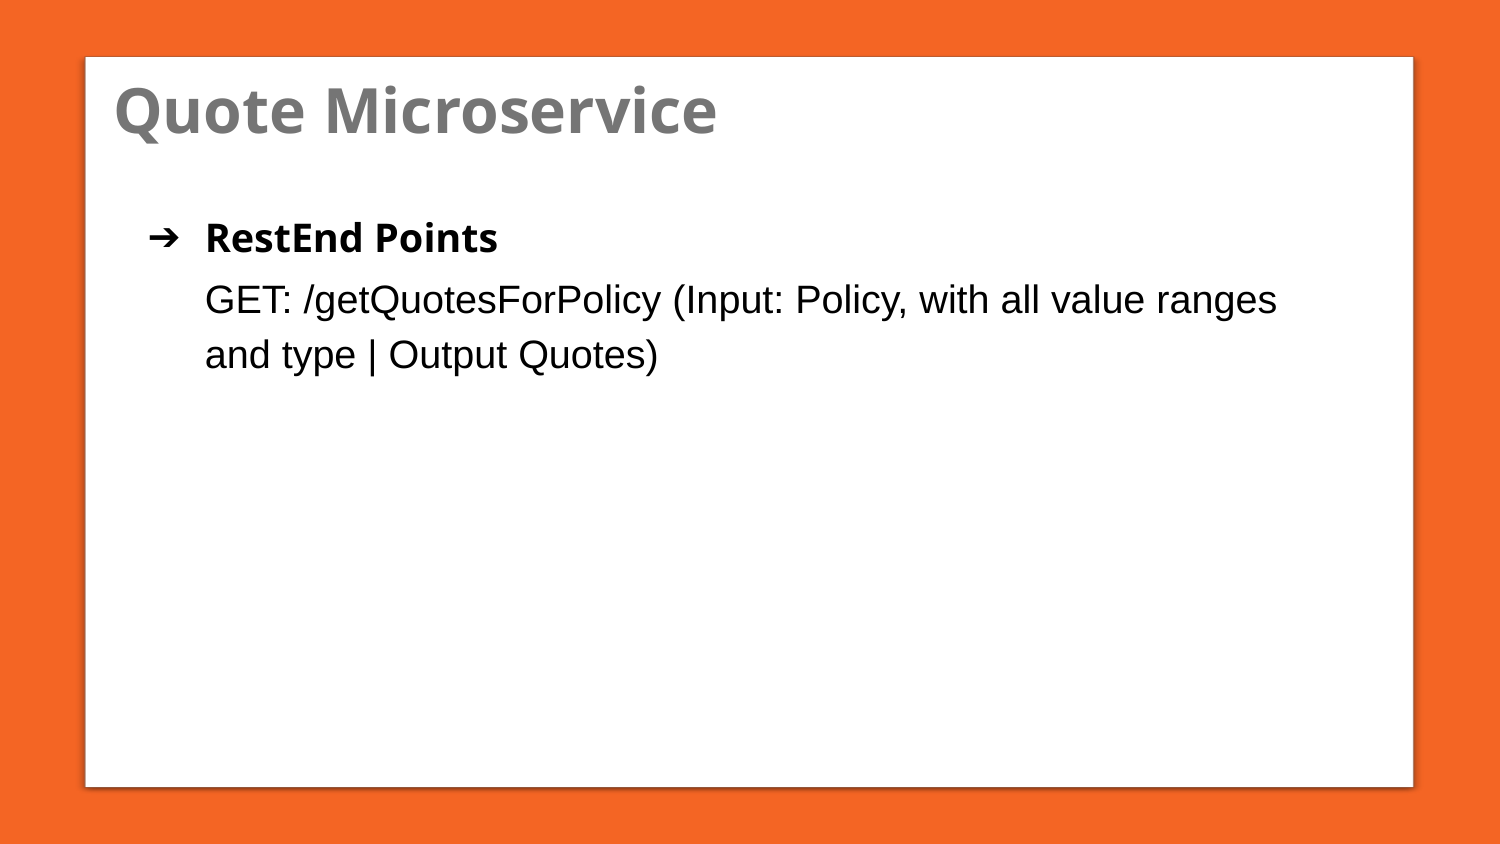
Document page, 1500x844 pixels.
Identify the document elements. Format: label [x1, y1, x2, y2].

picture [31, 26, 1469, 818]
